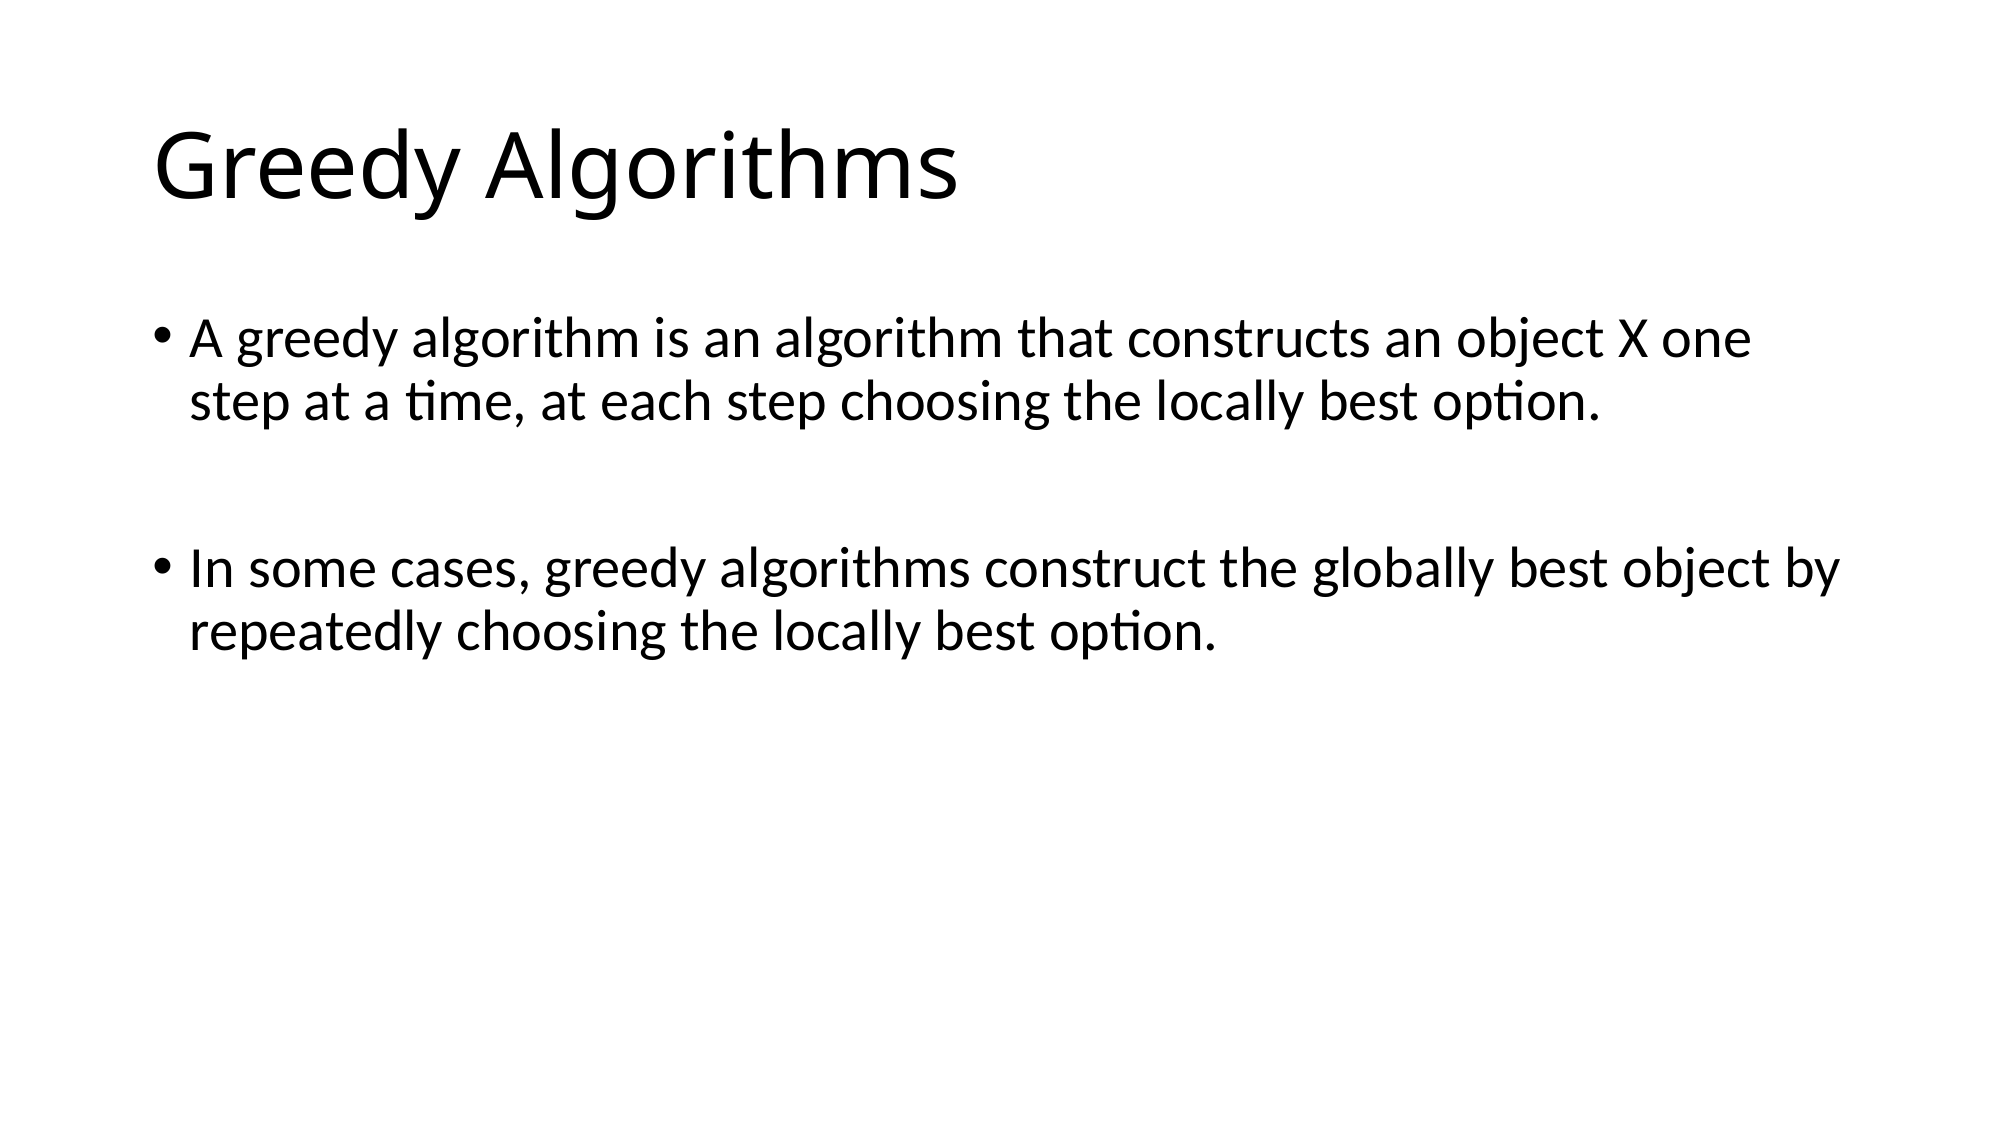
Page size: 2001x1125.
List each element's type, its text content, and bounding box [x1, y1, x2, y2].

title Greedy Algorithms [137, 59, 1863, 278]
list A greedy algorithm is an algorithm that constructs an object X one step at a time, at each step choosing the locally best option. In some cases, greedy algorithms construct the globally best object by repeatedly choosing the locally best option. [137, 299, 1863, 1014]
